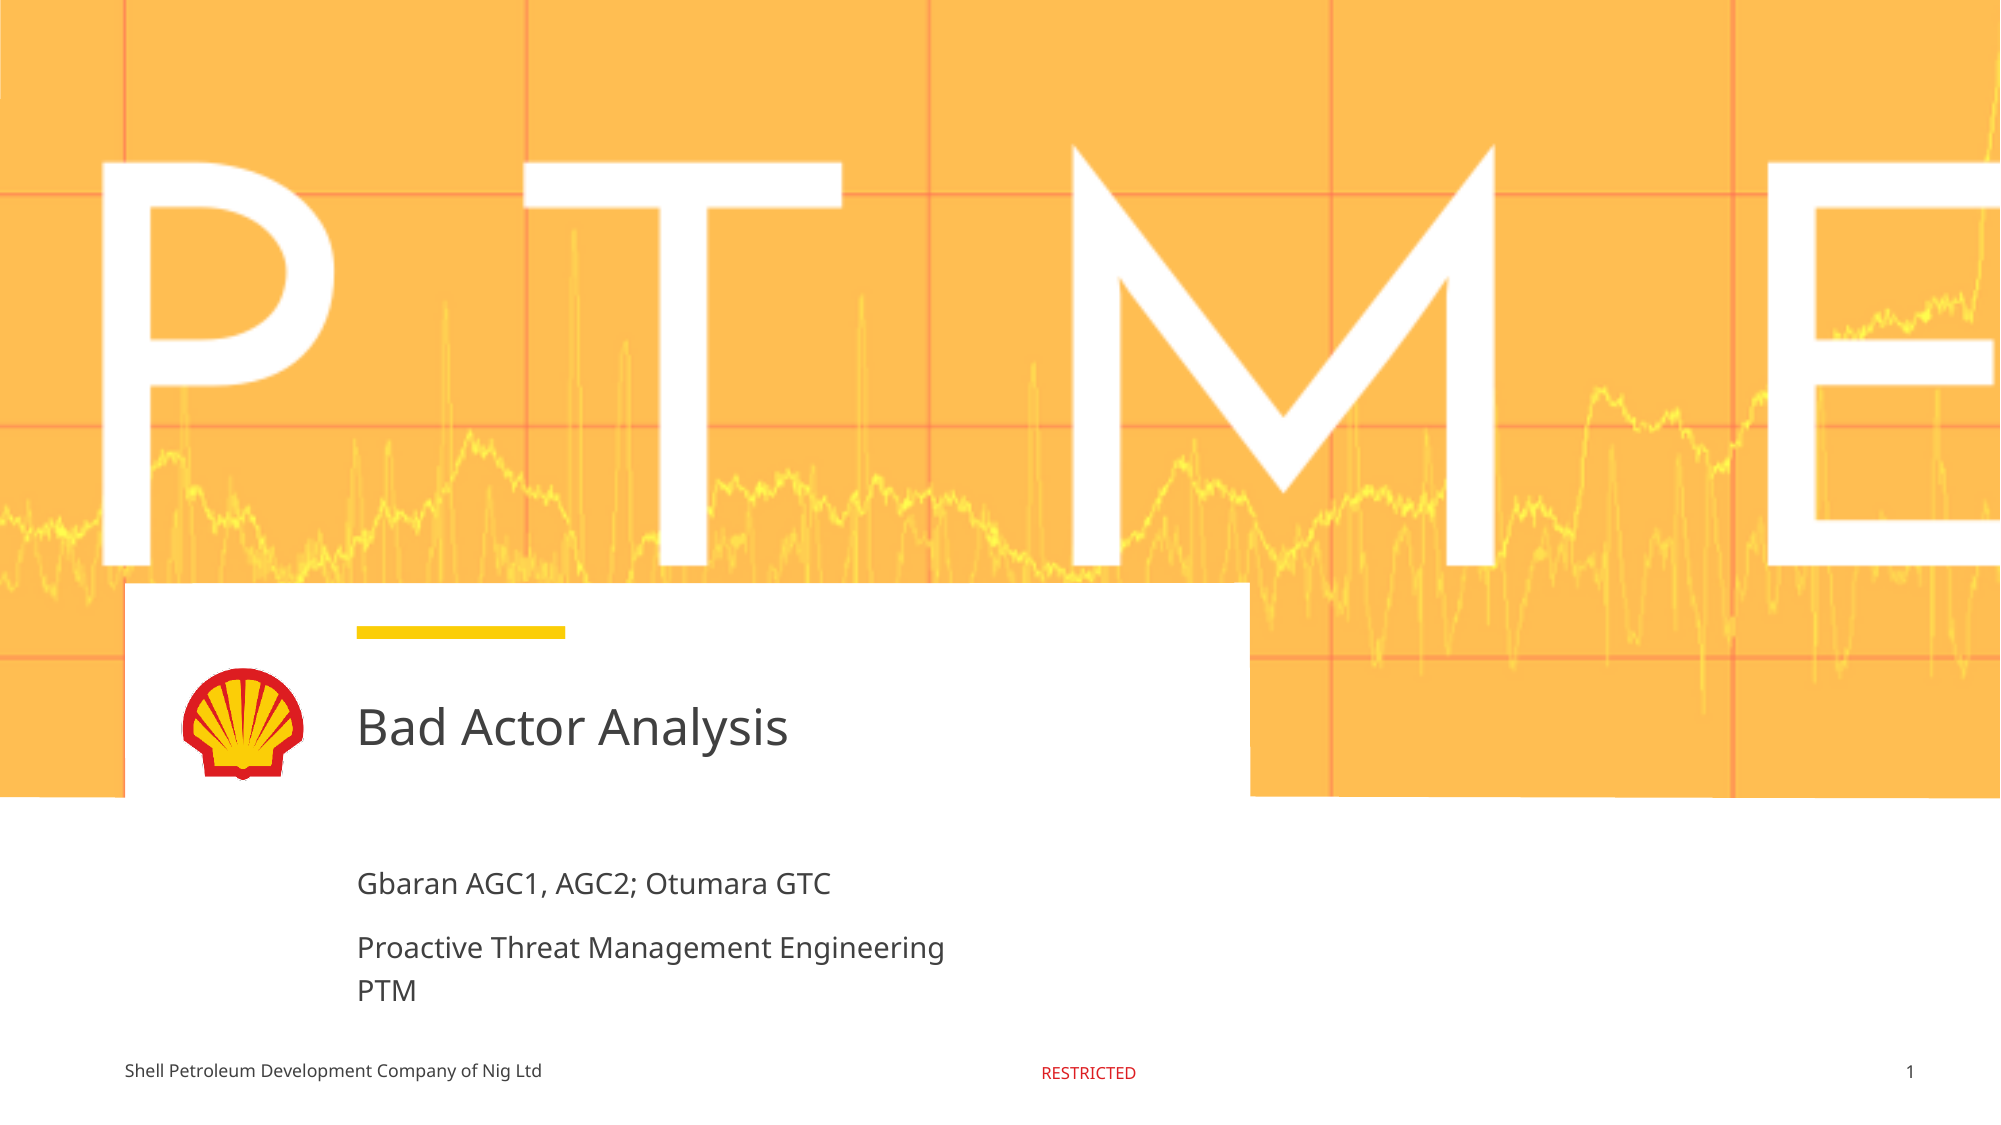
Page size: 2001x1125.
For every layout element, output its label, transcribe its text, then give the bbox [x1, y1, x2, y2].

list Proactive Threat Management Engineering [356, 929, 1209, 969]
slide_number 1 [1857, 1060, 1917, 1101]
picture [0, 0, 2001, 844]
list PTM [356, 971, 1209, 1011]
subtitle Gbaran AGC1, AGC2; Otumara GTC [356, 839, 1207, 902]
